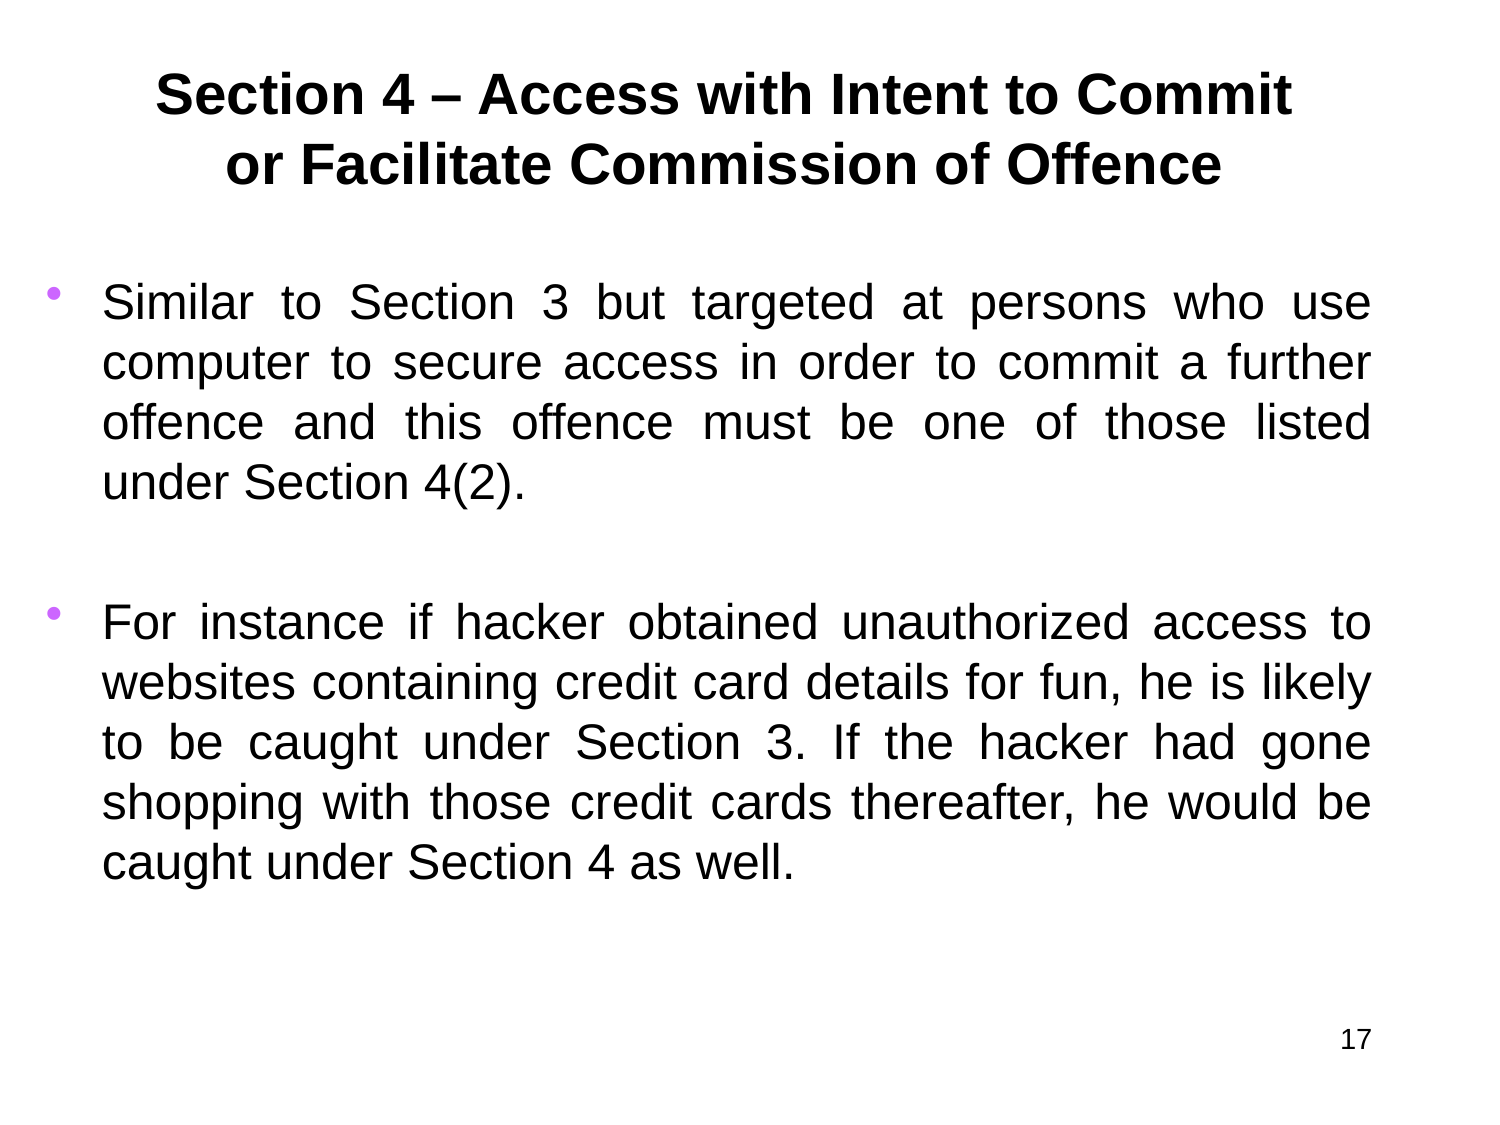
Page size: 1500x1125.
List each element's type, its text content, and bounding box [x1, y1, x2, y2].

slide_number 17 [1074, 1012, 1388, 1088]
text_box Similar to Section 3 but targeted at persons who use computer to secure access in order to commit a further offence and this offence must be one of those listed under Section 4(2). For instance if hacker obtained unauthorized access to websites containing credit card details for fun, he is likely to be caught under Section 3. If the hacker had gone shopping with those credit cards thereafter, he would be caught under Section 4 as well. [30, 262, 1388, 898]
title Section 4 – Access with Intent to Commit or Facilitate Commission of Offence [124, 32, 1326, 221]
